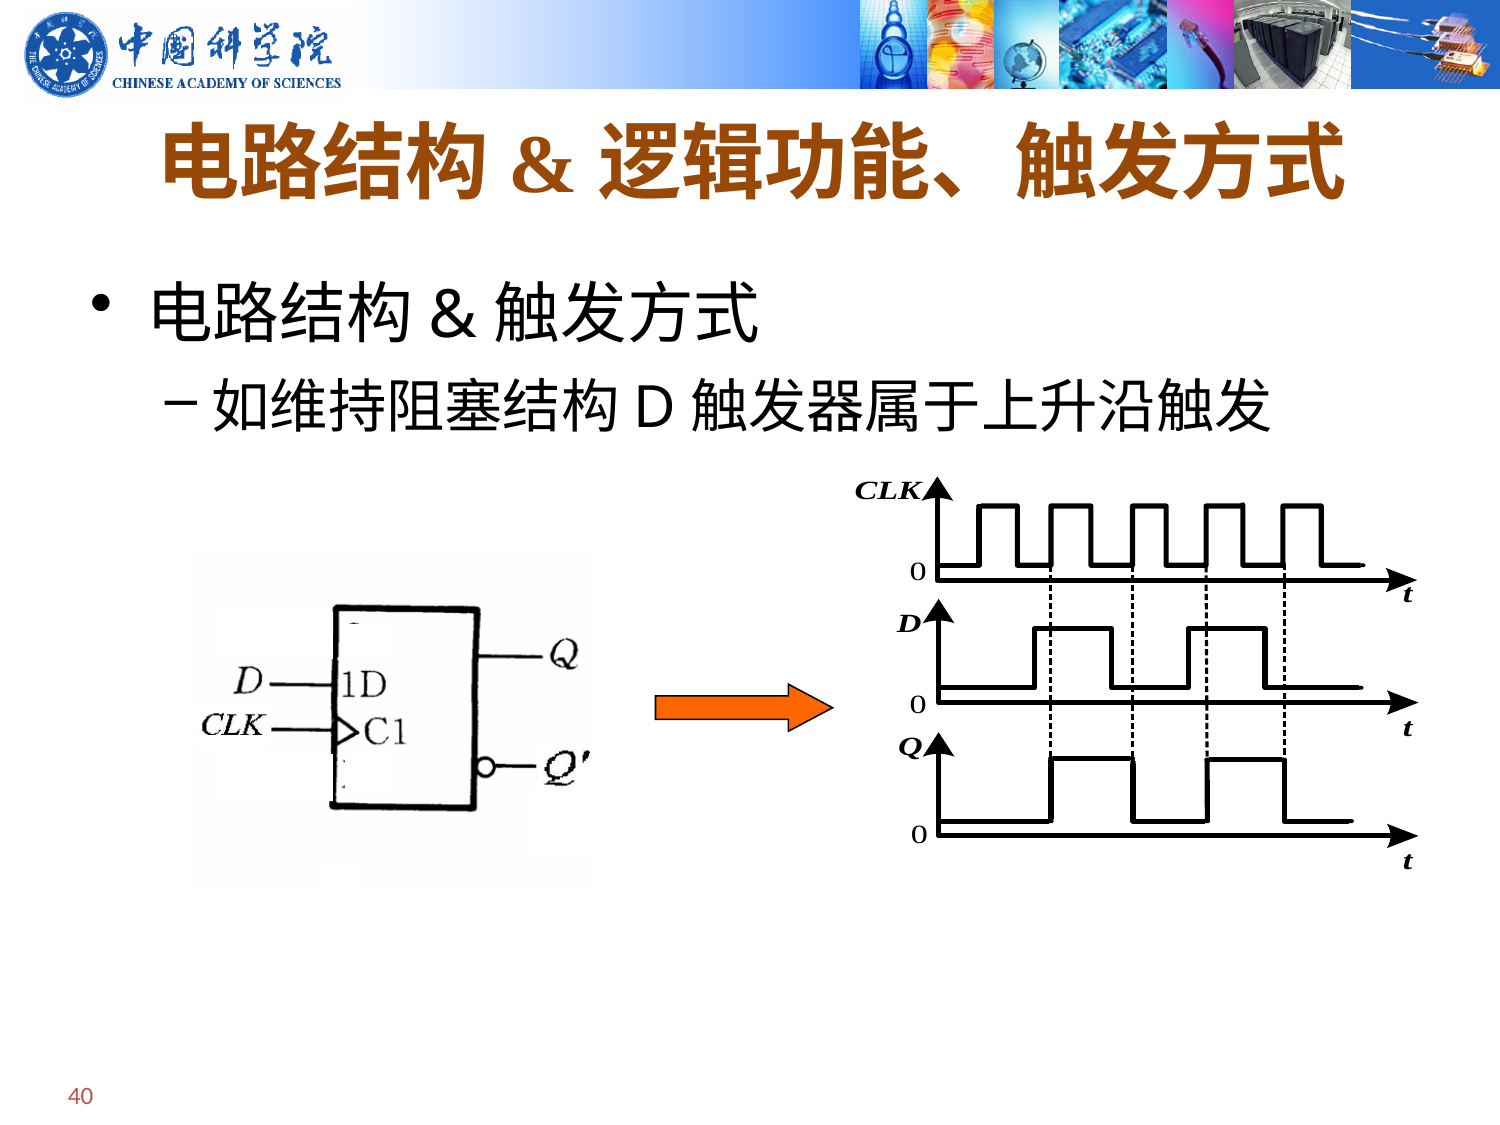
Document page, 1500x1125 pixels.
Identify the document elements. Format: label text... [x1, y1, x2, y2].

picture [23, 10, 349, 102]
list 电路结构&触发方式 如维持阻塞结构D触发器属于上升沿触发 [75, 255, 1471, 1005]
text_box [808, 445, 1458, 1018]
picture [860, 0, 1500, 89]
text_box [655, 684, 803, 732]
title 电路结构&逻辑功能、触发方式 [76, 101, 1427, 232]
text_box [191, 552, 594, 889]
